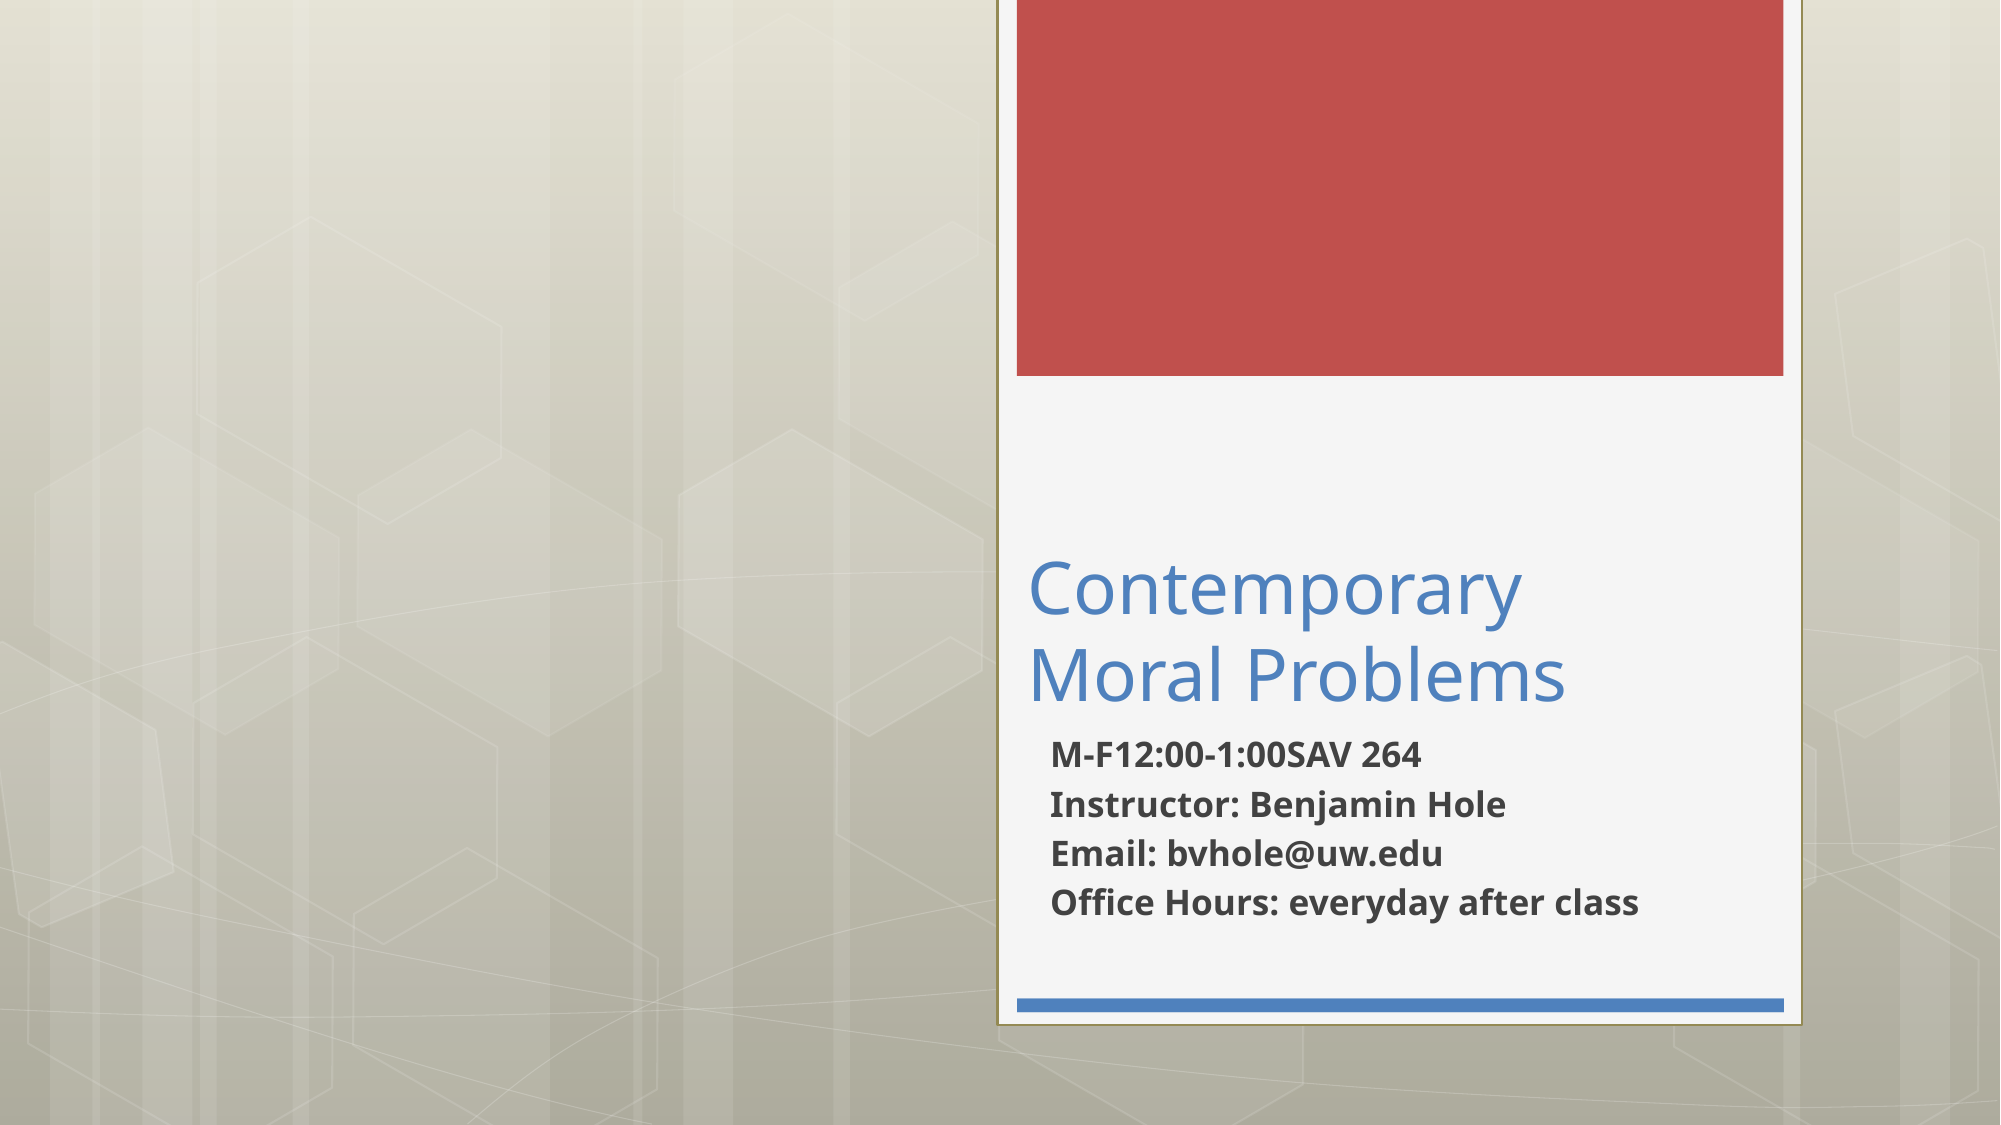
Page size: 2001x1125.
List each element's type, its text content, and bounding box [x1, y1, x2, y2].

title Contemporary Moral Problems [1012, 444, 1588, 724]
subtitle M-F12:00-1:00SAV 264 Instructor: Benjamin Hole Email: bvhole@uw.edu Office Hours: everyday after class [1035, 725, 1760, 933]
